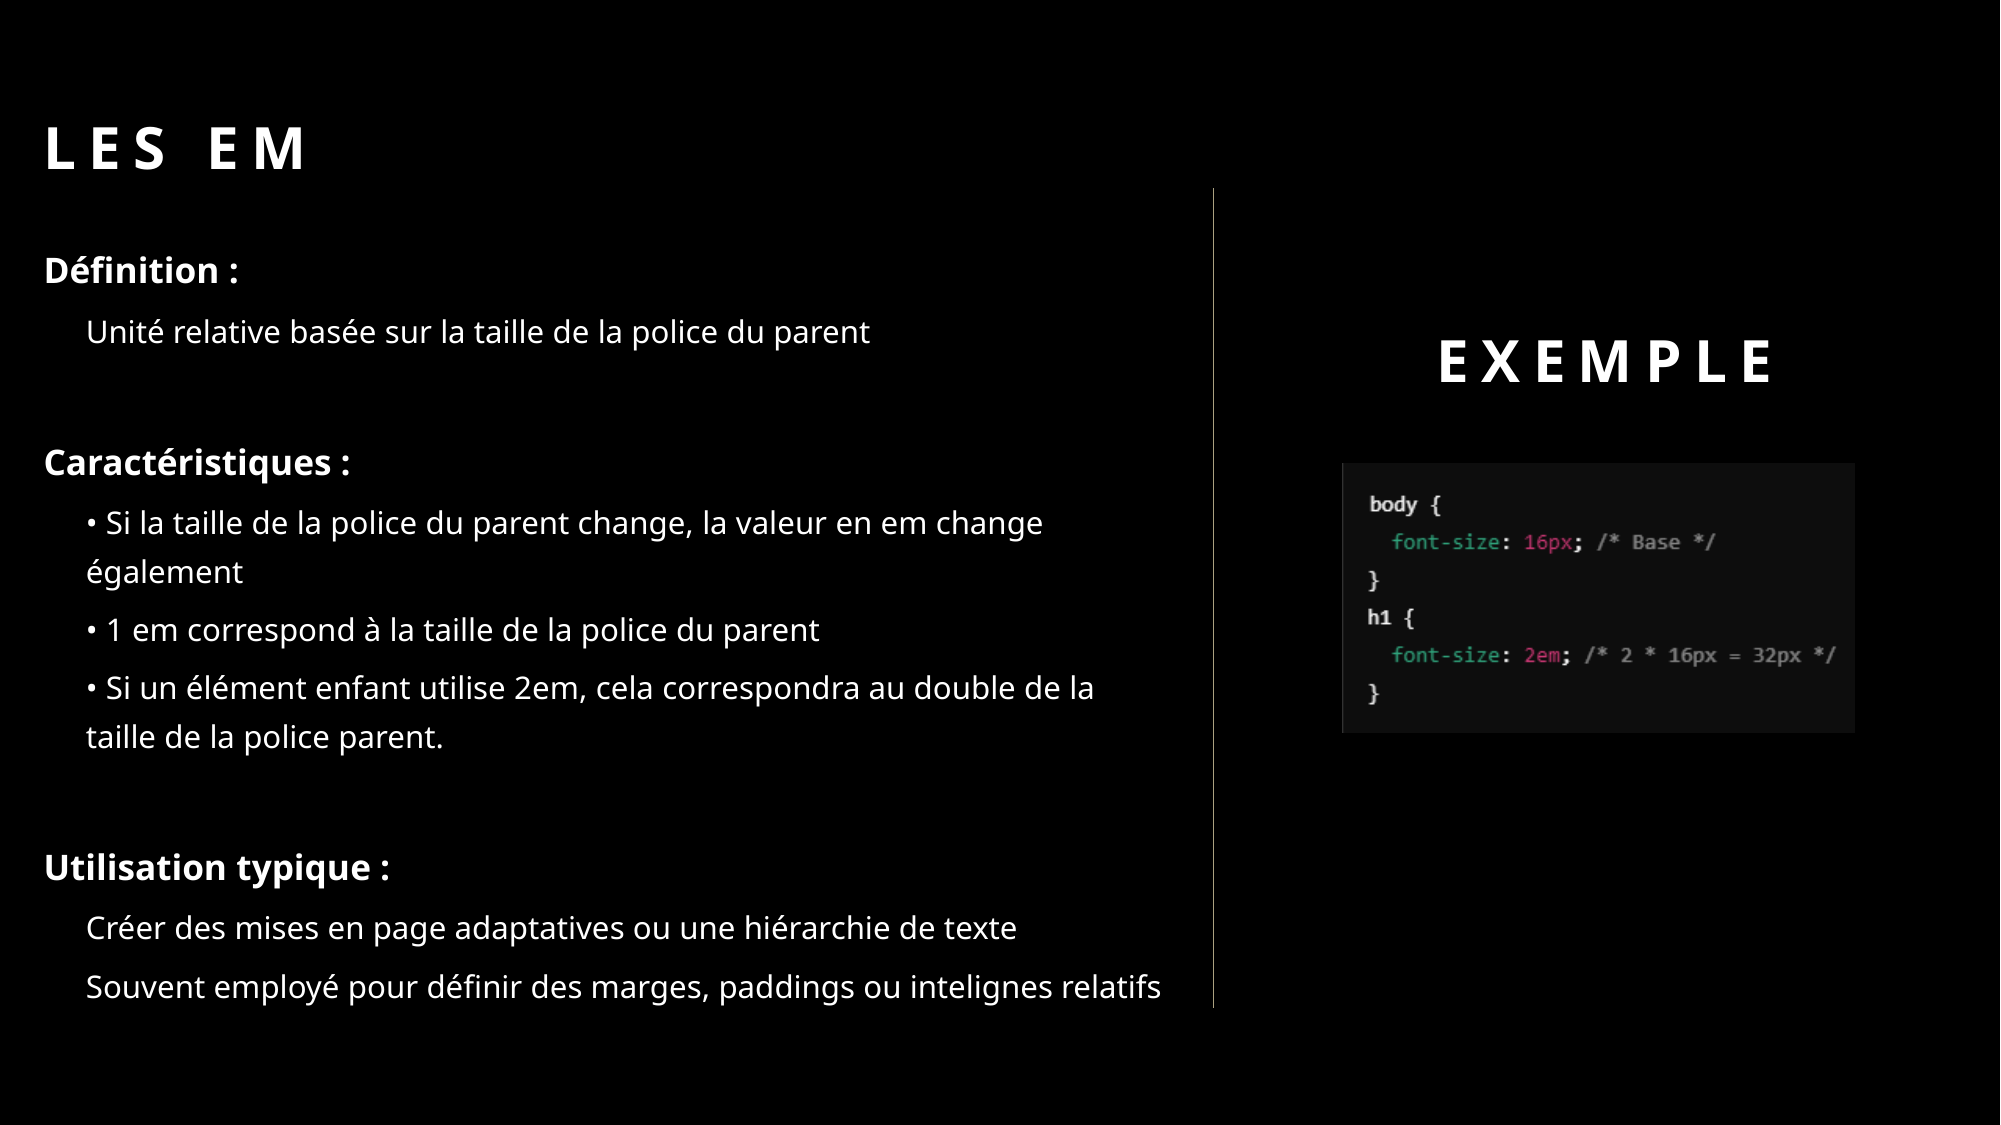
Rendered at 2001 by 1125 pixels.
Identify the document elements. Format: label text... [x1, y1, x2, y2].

text_box EXEMPLE [1421, 260, 1809, 402]
list Définition : Unité relative basée sur la taille de la police du parent Caractéristiques : • Si la taille de la police du parent change, la valeur en em change également • 1 em correspond à la taille de la police du parent • Si un élément enfant utilise 2em, cela correspondra au double de la taille de la police parent. Utilisation typique : Créer des mises en page adaptatives ou une hiérarchie de texte Souvent employé pour définir des marges, paddings ou intelignes relatifs [28, 228, 1181, 1048]
title Les em [28, 47, 607, 189]
picture [1342, 463, 1855, 733]
